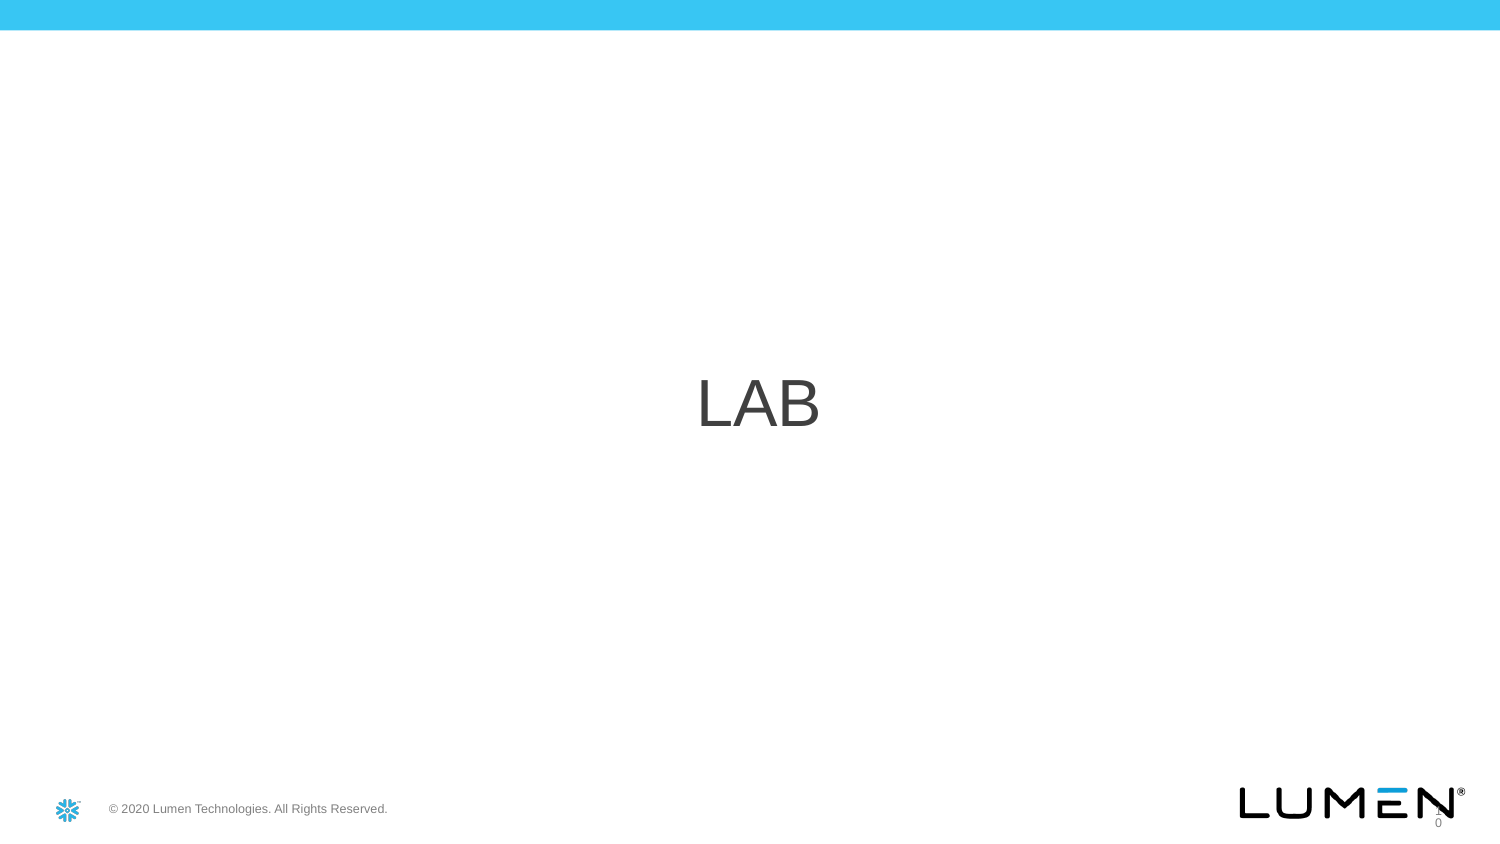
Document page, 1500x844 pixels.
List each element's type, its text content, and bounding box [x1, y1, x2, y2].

slide_number 10 [1420, 780, 1463, 826]
picture [1220, 767, 1484, 838]
list LAB [56, 361, 1463, 509]
picture [55, 798, 82, 823]
